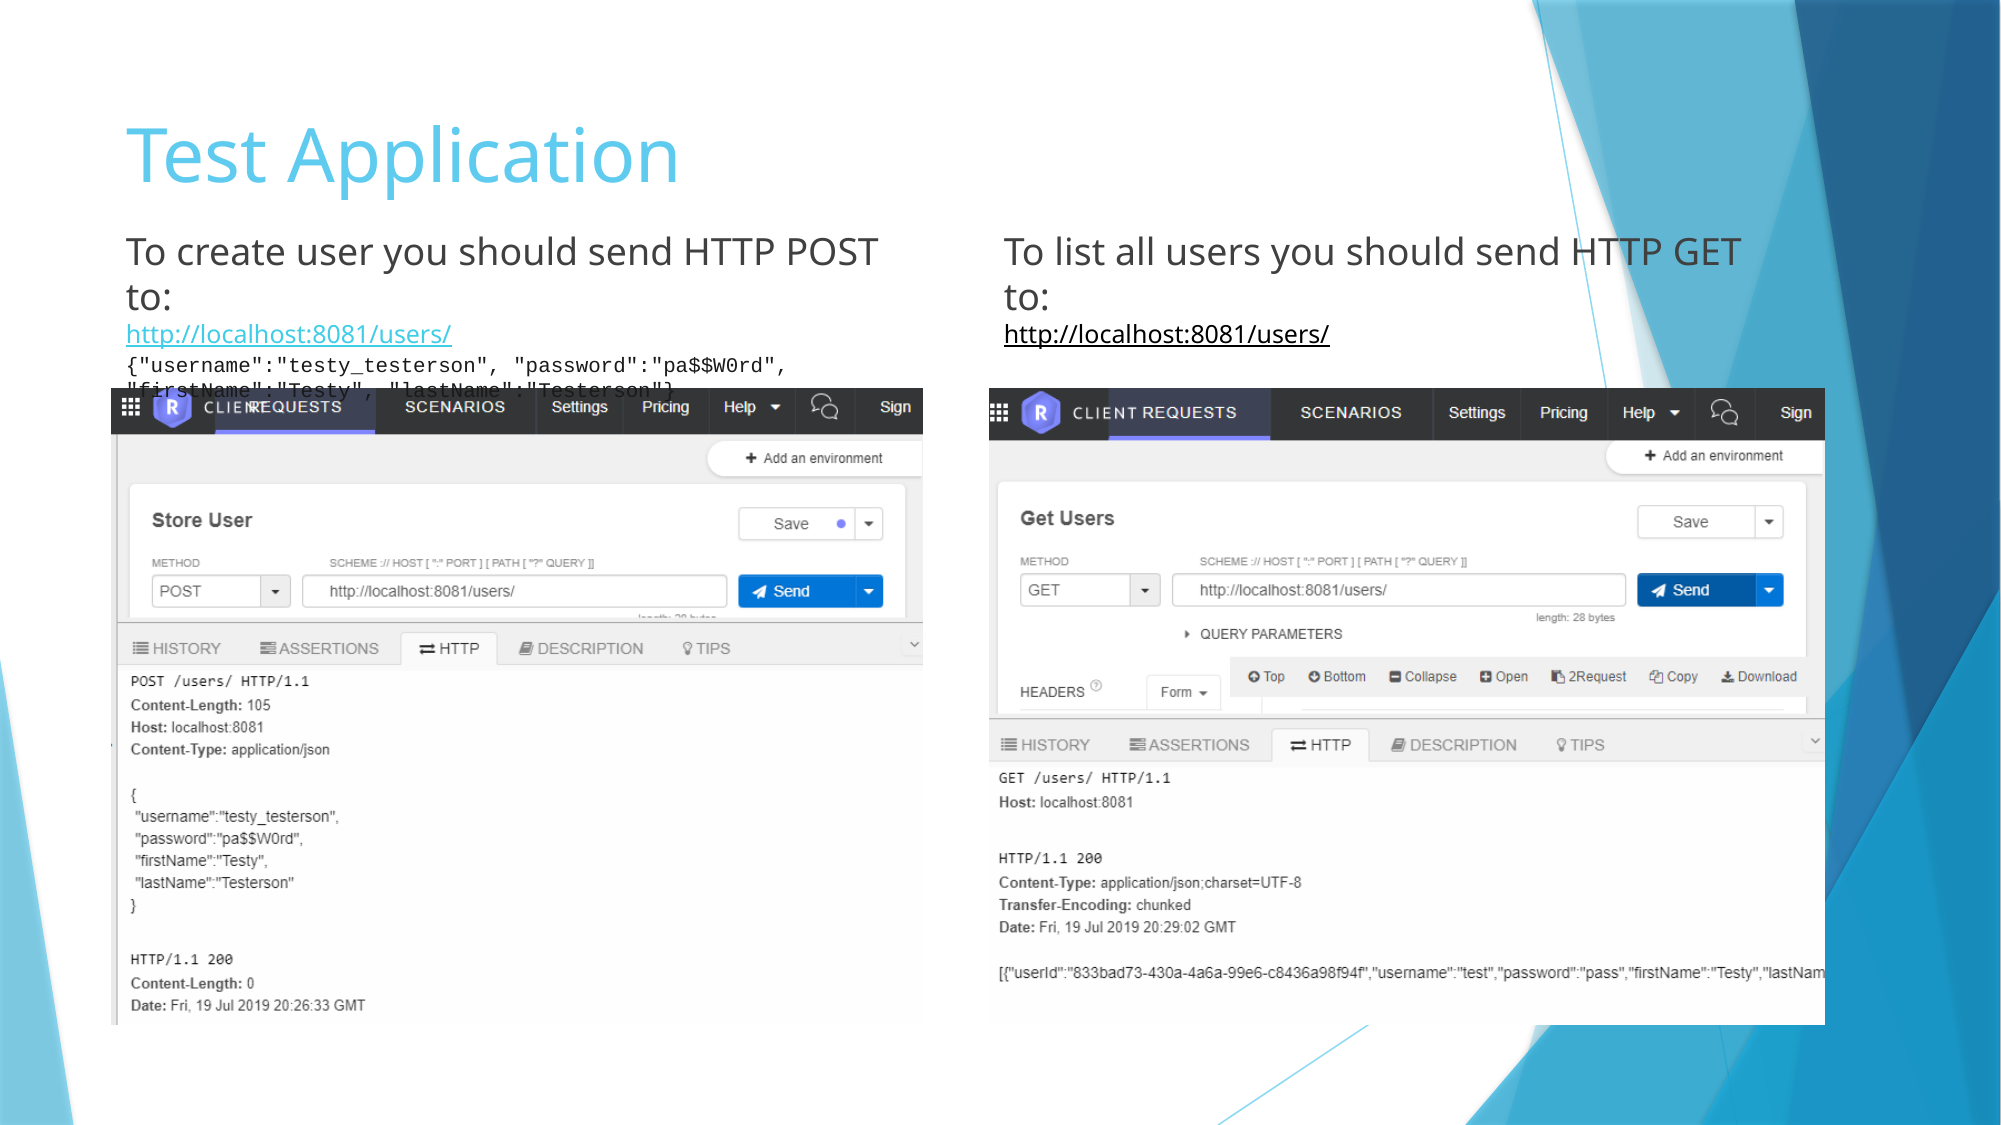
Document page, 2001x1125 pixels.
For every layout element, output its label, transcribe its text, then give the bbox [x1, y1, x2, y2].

picture [988, 387, 1825, 1026]
text_box To create user you should send HTTP POST to: http://localhost:8081/users/ {"username":"testy_testerson", "password":"pa$$W0rd", "firstName":"Testy", "lastName":"Testerson"} [111, 220, 916, 387]
text_box To list all users you should send HTTP GET to: http://localhost:8081/users/ [988, 220, 1794, 360]
title Test Application [111, 99, 1522, 317]
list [110, 387, 923, 1026]
